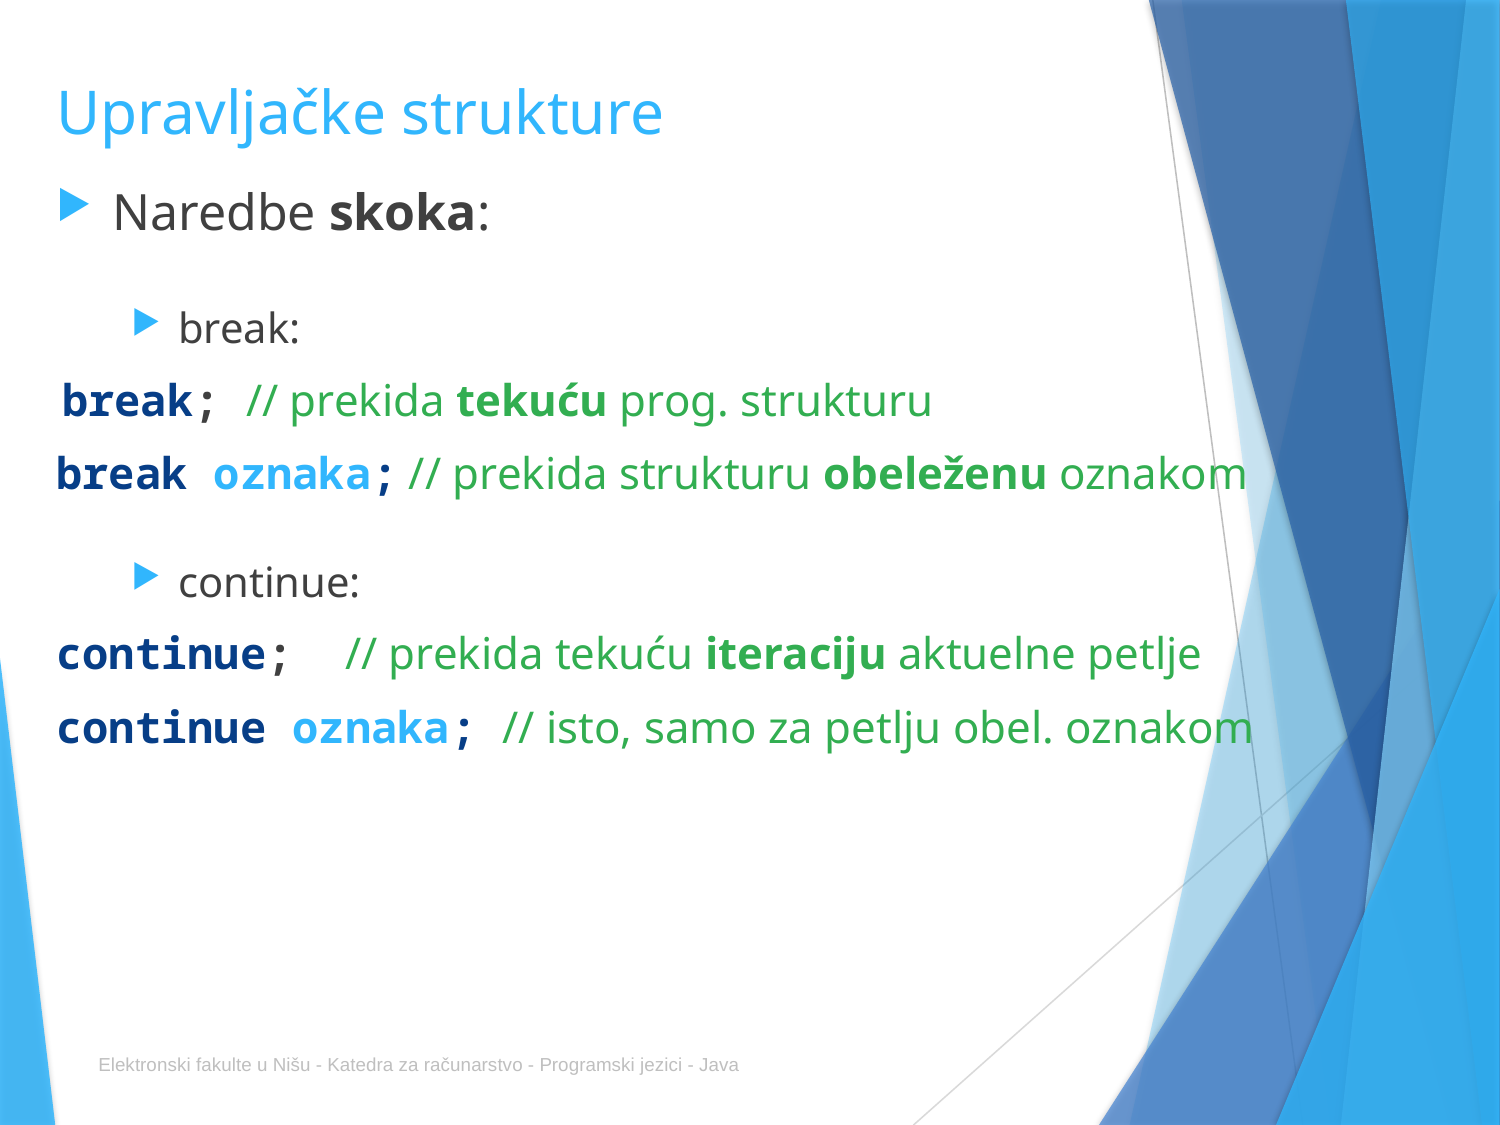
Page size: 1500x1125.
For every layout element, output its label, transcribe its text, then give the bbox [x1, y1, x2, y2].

title Upravljačke strukture [41, 66, 1261, 172]
list Naredbe skoka: break: break; // prekida tekuću prog. strukturu break oznaka; // prekida strukturu obeleženu oznakom continue: continue; // prekida tekuću iteraciju aktuelne petlje continue oznaka; // isto, samo za petlju obel. oznakom [41, 172, 1294, 988]
footer Elektronski fakulte u Nišu - Katedra za računarstvo - Programski jezici - Java [83, 1034, 1141, 1094]
